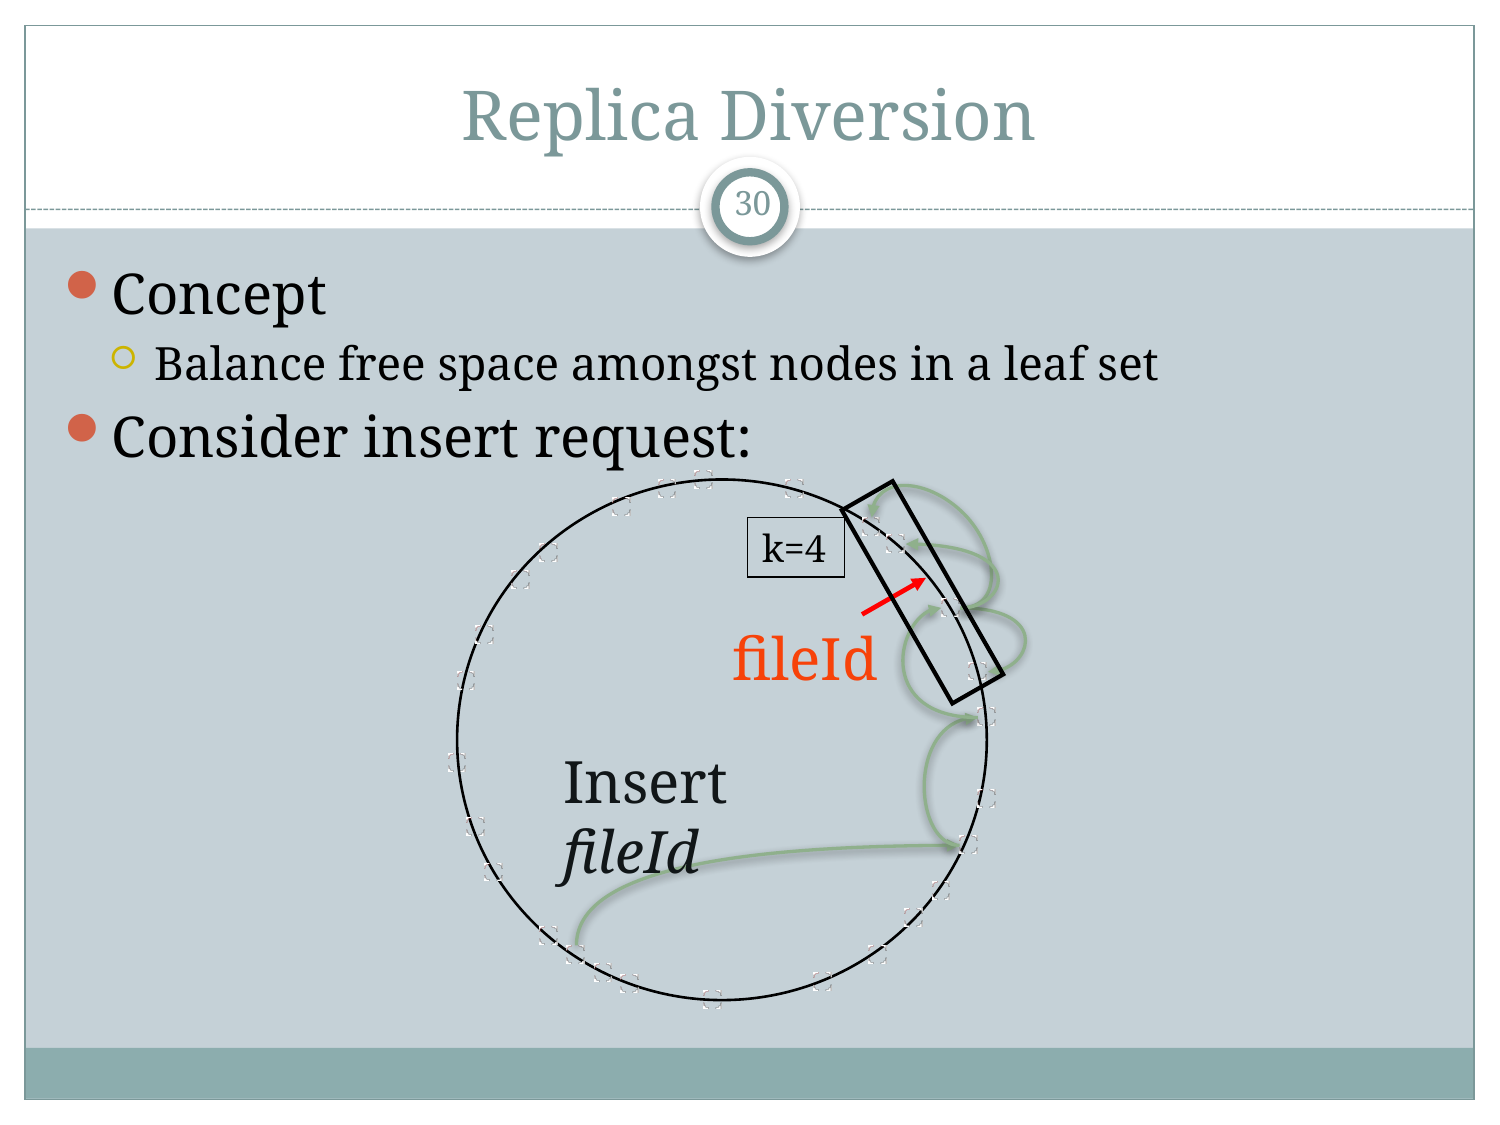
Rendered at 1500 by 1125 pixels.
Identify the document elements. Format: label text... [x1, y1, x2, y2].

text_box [447, 470, 998, 1011]
title Replica Diversion [49, 37, 1450, 162]
slide_number 30 [715, 168, 791, 241]
list Concept Balance free space amongst nodes in a leaf set Consider insert request: [49, 250, 1445, 1001]
